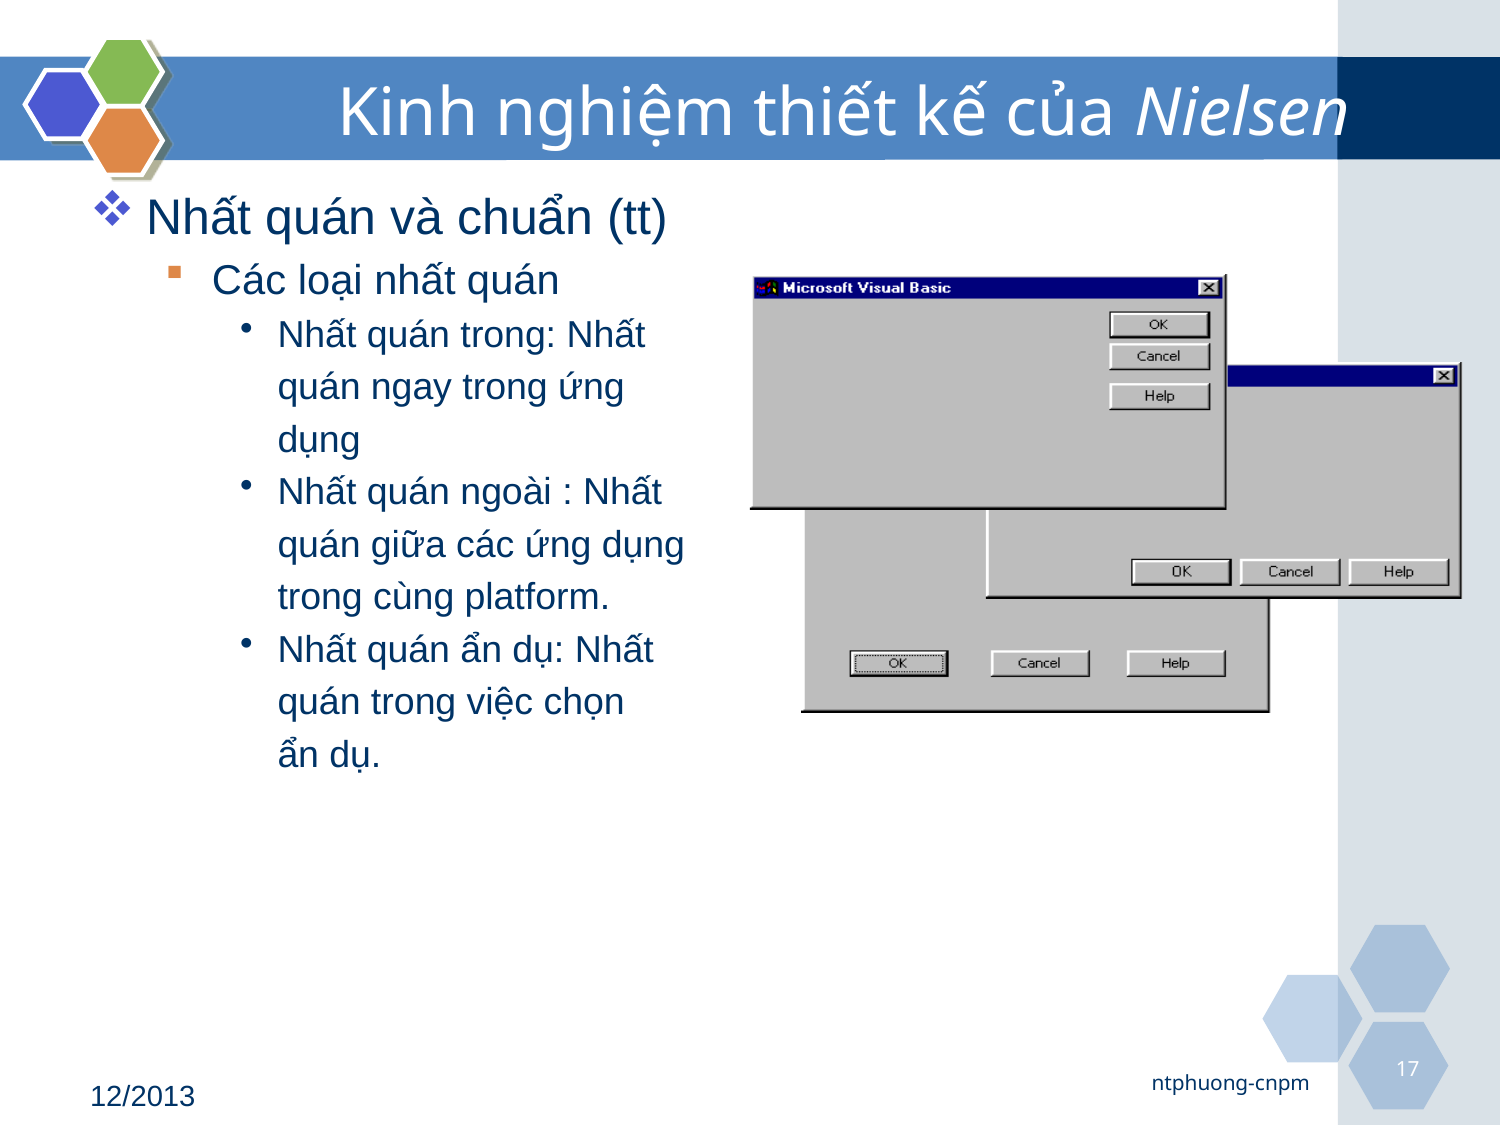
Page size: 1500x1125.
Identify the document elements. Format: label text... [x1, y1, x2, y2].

title Kinh nghiệm thiết kế của Nielsen [187, 62, 1500, 156]
slide_number 12/2013 [74, 1069, 426, 1110]
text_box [749, 274, 1463, 713]
footer ntphuong-cnpm [849, 1062, 1326, 1101]
list Nhất quán và chuẩn (tt) Các loại nhất quán Nhất quán trong: Nhất quán ngay trong ứng dụng Nhất quán ngoài : Nhất quán giữa các ứng dụng trong cùng platform. Nhất quán ẩn dụ: Nhất quán trong việc chọn ẩn dụ. [74, 176, 1426, 1038]
slide_number 17 [1359, 1047, 1435, 1086]
